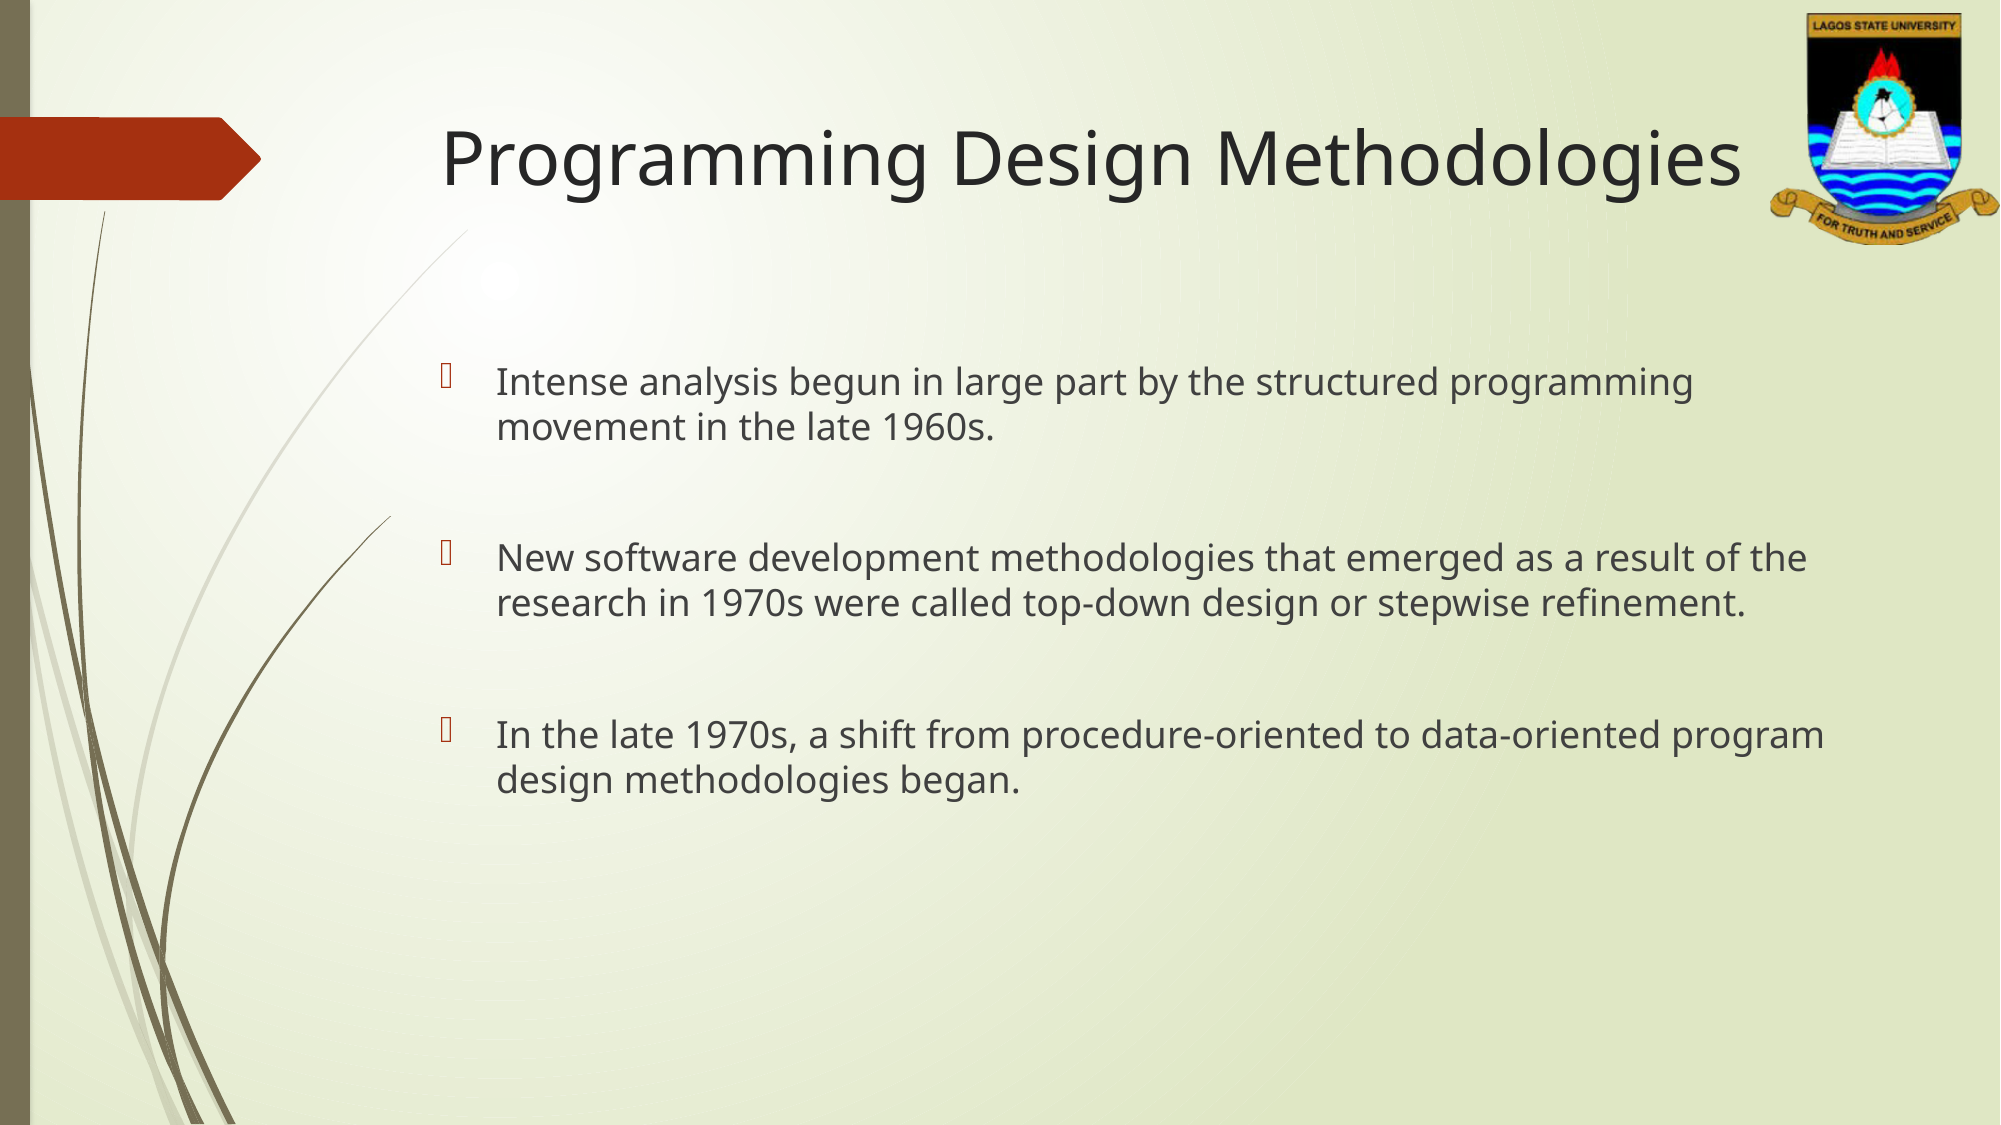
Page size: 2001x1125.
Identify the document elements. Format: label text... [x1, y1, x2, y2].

list Intense analysis begun in large part by the structured programming movement in the late 1960s. New software development methodologies that emerged as a result of the research in 1970s were called top-down design or stepwise refinement. In the late 1970s, a shift from procedure-oriented to data-oriented program design methodologies began. [424, 350, 1888, 970]
title Programming Design Methodologies [425, 102, 1888, 313]
picture [1770, 13, 2000, 245]
